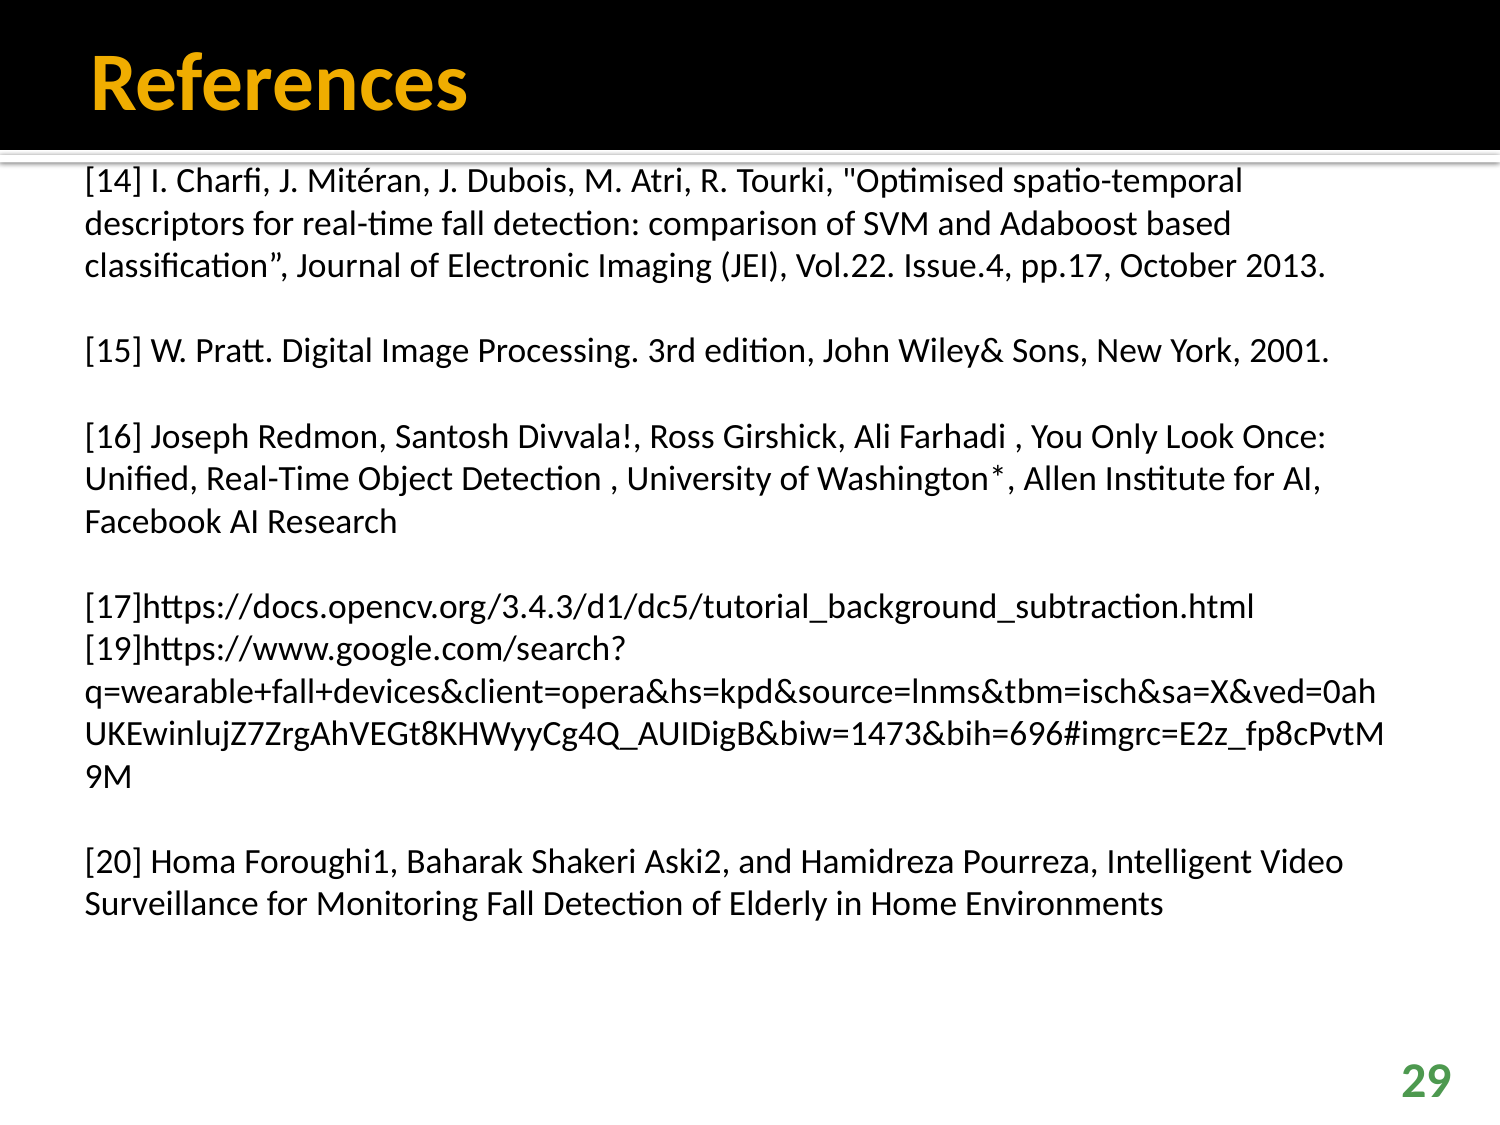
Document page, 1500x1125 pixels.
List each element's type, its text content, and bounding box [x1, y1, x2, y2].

slide_number 29 [1345, 1062, 1467, 1108]
list [14] I. Charfi, J. Mitéran, J. Dubois, M. Atri, R. Tourki, "Optimised spatio-temporal descriptors for real-time fall detection: comparison of SVM and Adaboost based classification”, Journal of Electronic Imaging (JEI), Vol.22. Issue.4, pp.17, October 2013. [15] W. Pratt. Digital Image Processing. 3rd edition, John Wiley& Sons, New York, 2001. [16] Joseph Redmon, Santosh Divvala!, Ross Girshick, Ali Farhadi , You Only Look Once: Unified, Real-Time Object Detection , University of Washington*, Allen Institute for AI, Facebook AI Research [17]https://docs.opencv.org/3.4.3/d1/dc5/tutorial_background_subtraction.html [19]https://www.google.com/search?q=wearable+fall+devices&client=opera&hs=kpd&source=lnms&tbm=isch&sa=X&ved=0ahUKEwinlujZ7ZrgAhVEGt8KHWyyCg4Q_AUIDigB&biw=1473&bih=696#imgrc=E2z_fp8cPvtM9M [20] Homa Foroughi1, Baharak Shakeri Aski2, and Hamidreza Pourreza, Intelligent Video Surveillance for Monitoring Fall Detection of Elderly in Home Environments [56, 99, 1406, 1000]
title References [75, 12, 1425, 143]
